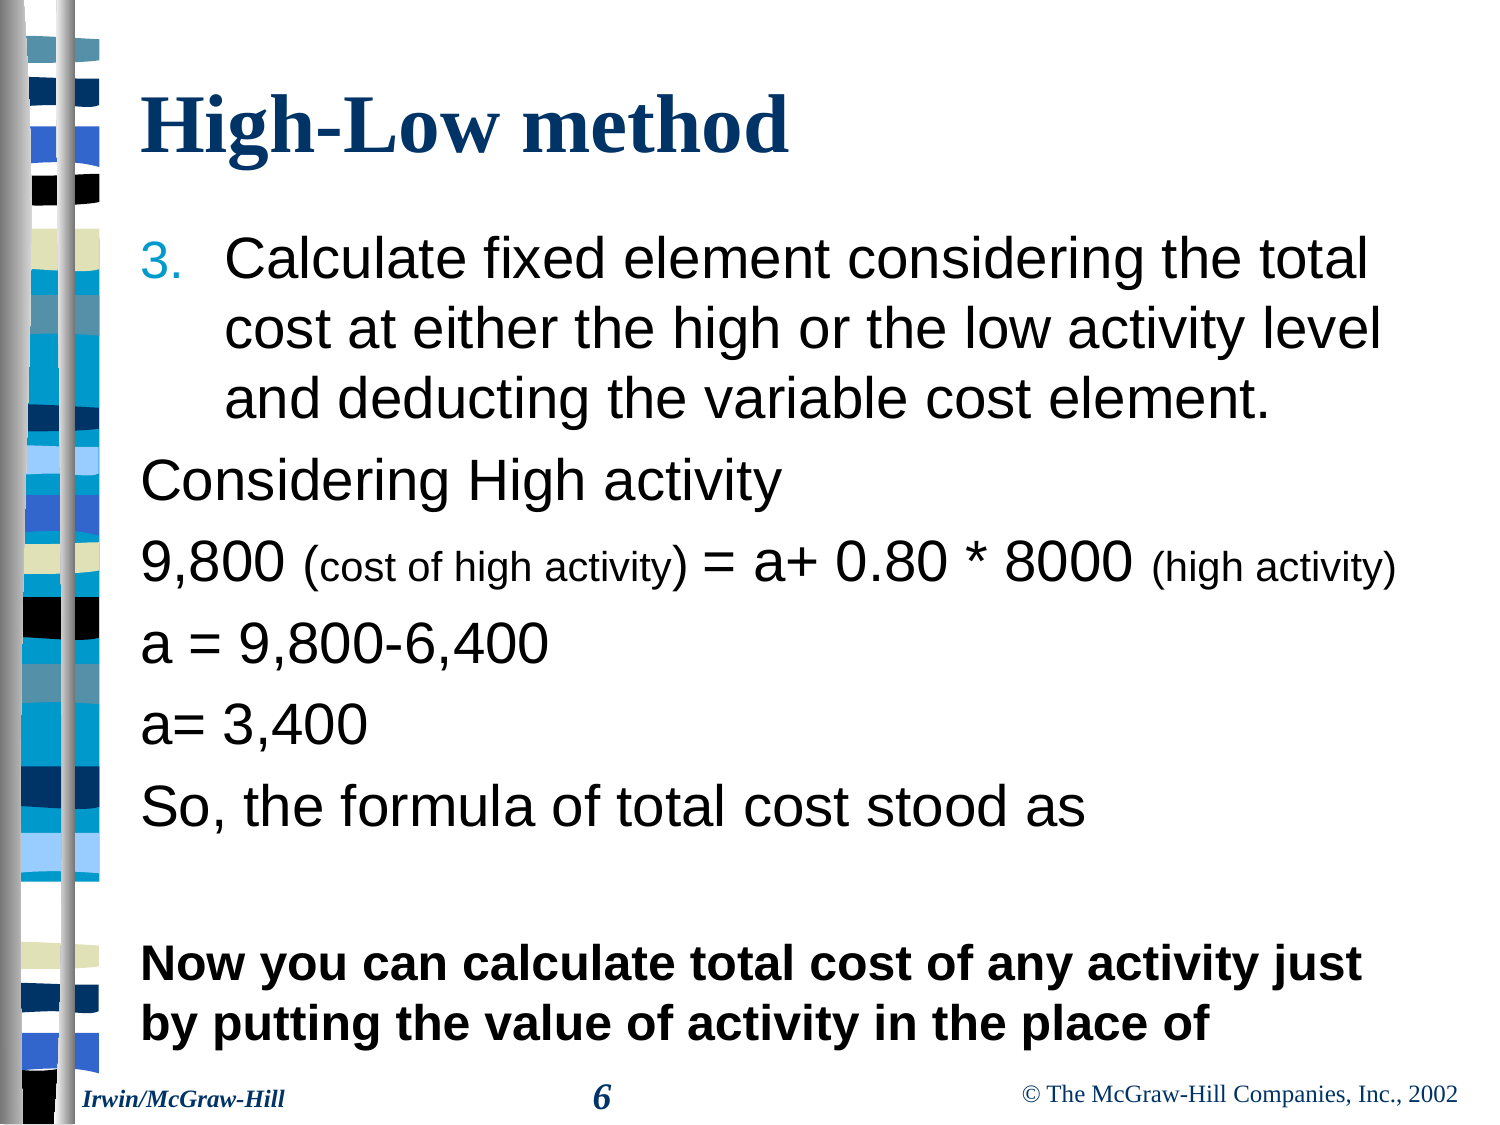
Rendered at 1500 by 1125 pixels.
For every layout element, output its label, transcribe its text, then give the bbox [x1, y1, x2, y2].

title High-Low method [125, 24, 1438, 213]
